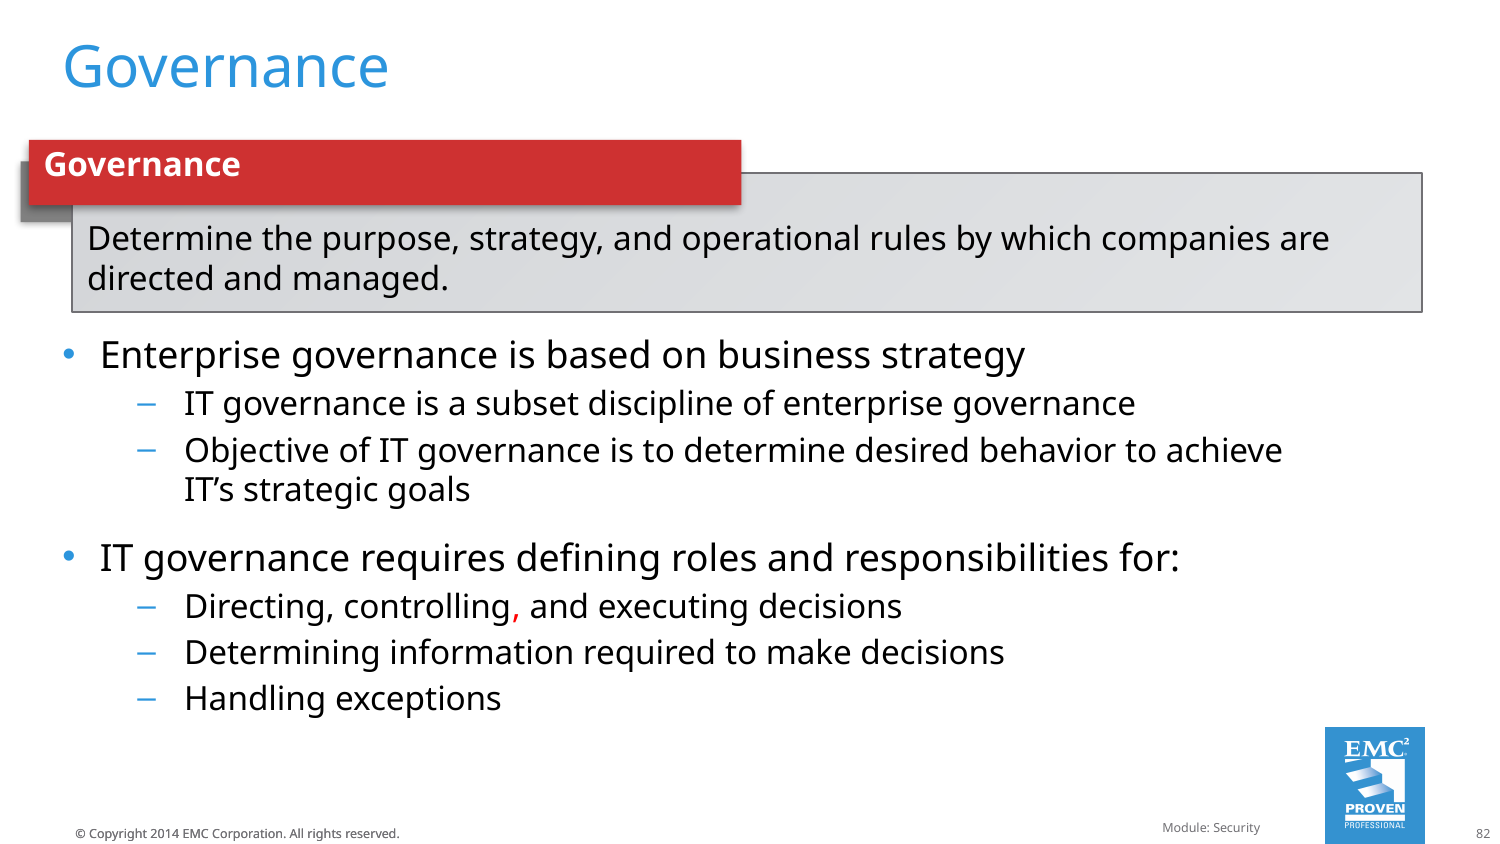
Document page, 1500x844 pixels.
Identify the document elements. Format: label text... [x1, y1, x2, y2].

picture [1325, 727, 1425, 844]
title Governance [62, 37, 1450, 113]
footer Module: Security [425, 812, 1275, 835]
list Enterprise governance is based on business strategy IT governance is a subset discipline of enterprise governance Objective of IT governance is to determine desired behavior to achieve IT’s strategic goals IT governance requires defining roles and responsibilities for: Directing, controlling, and executing decisions Determining information required to make decisions Handling exceptions [62, 331, 1323, 735]
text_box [28, 139, 1423, 313]
